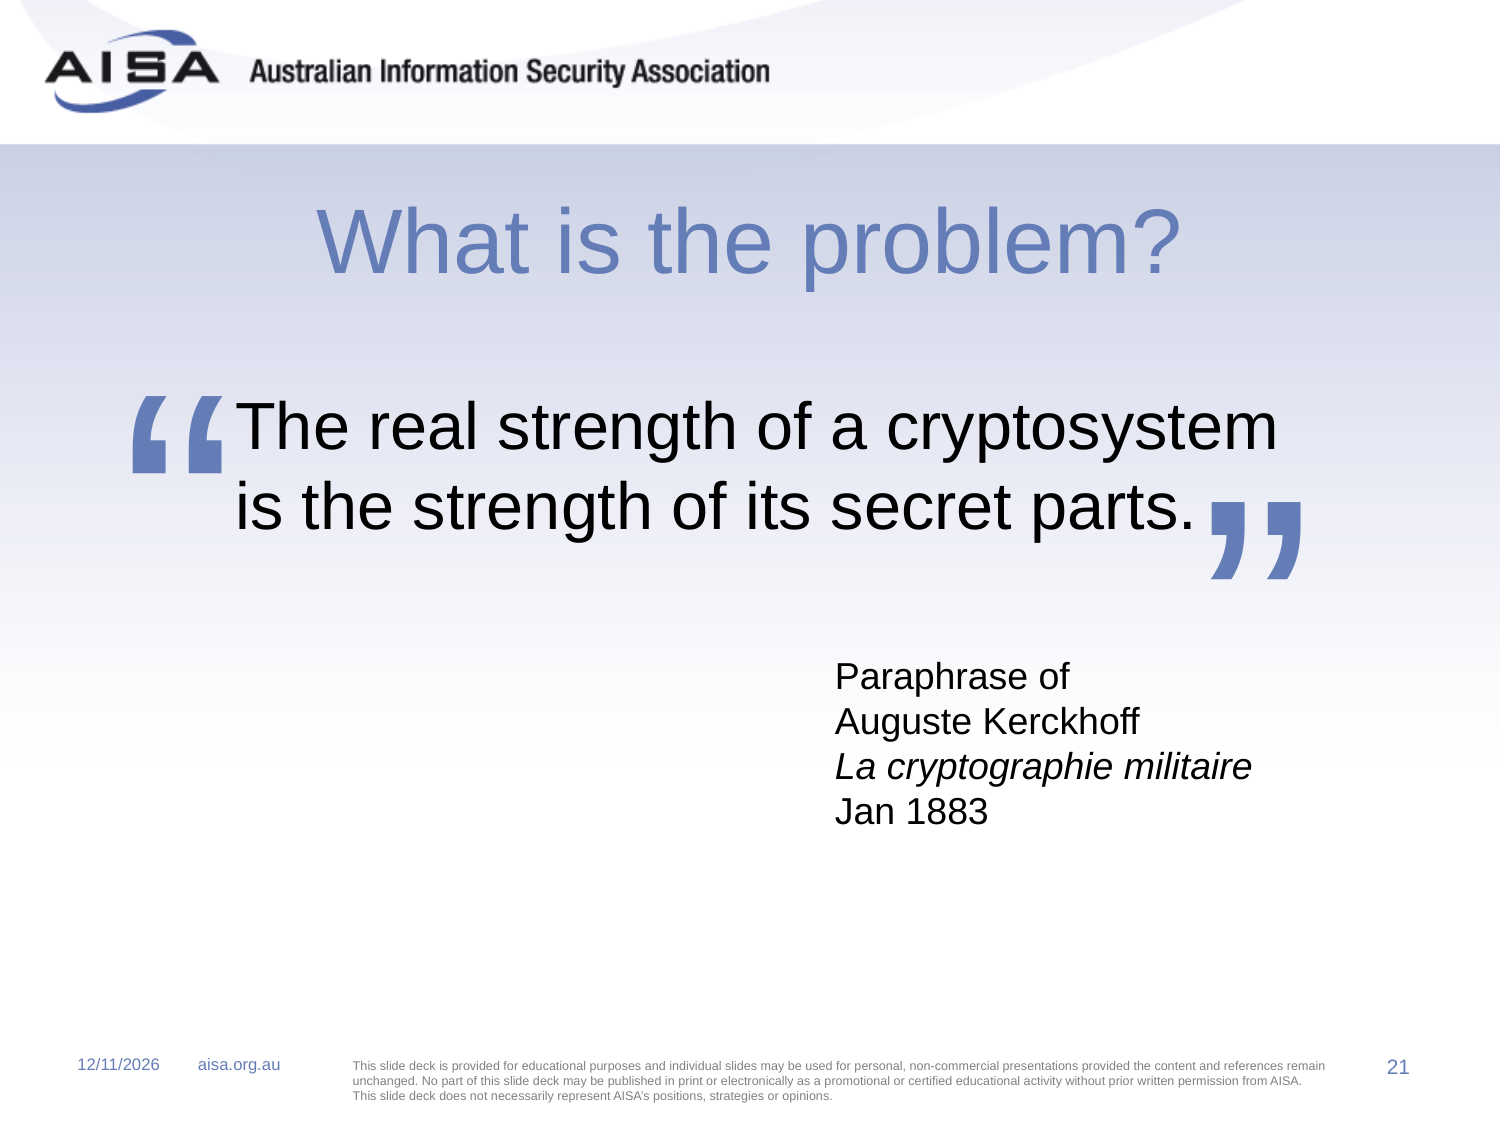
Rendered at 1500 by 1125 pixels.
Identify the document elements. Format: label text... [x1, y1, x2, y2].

picture [0, 0, 1500, 1125]
text_box ” [1183, 386, 1301, 644]
title What is the problem? [75, 149, 1425, 325]
text_box Paraphrase of Auguste Kerckhoff La cryptographie militaire Jan 1883 [820, 644, 1325, 840]
text_box “ [105, 281, 223, 711]
list The real strength of a cryptosystem is the strength of its secret parts. [223, 375, 1308, 617]
